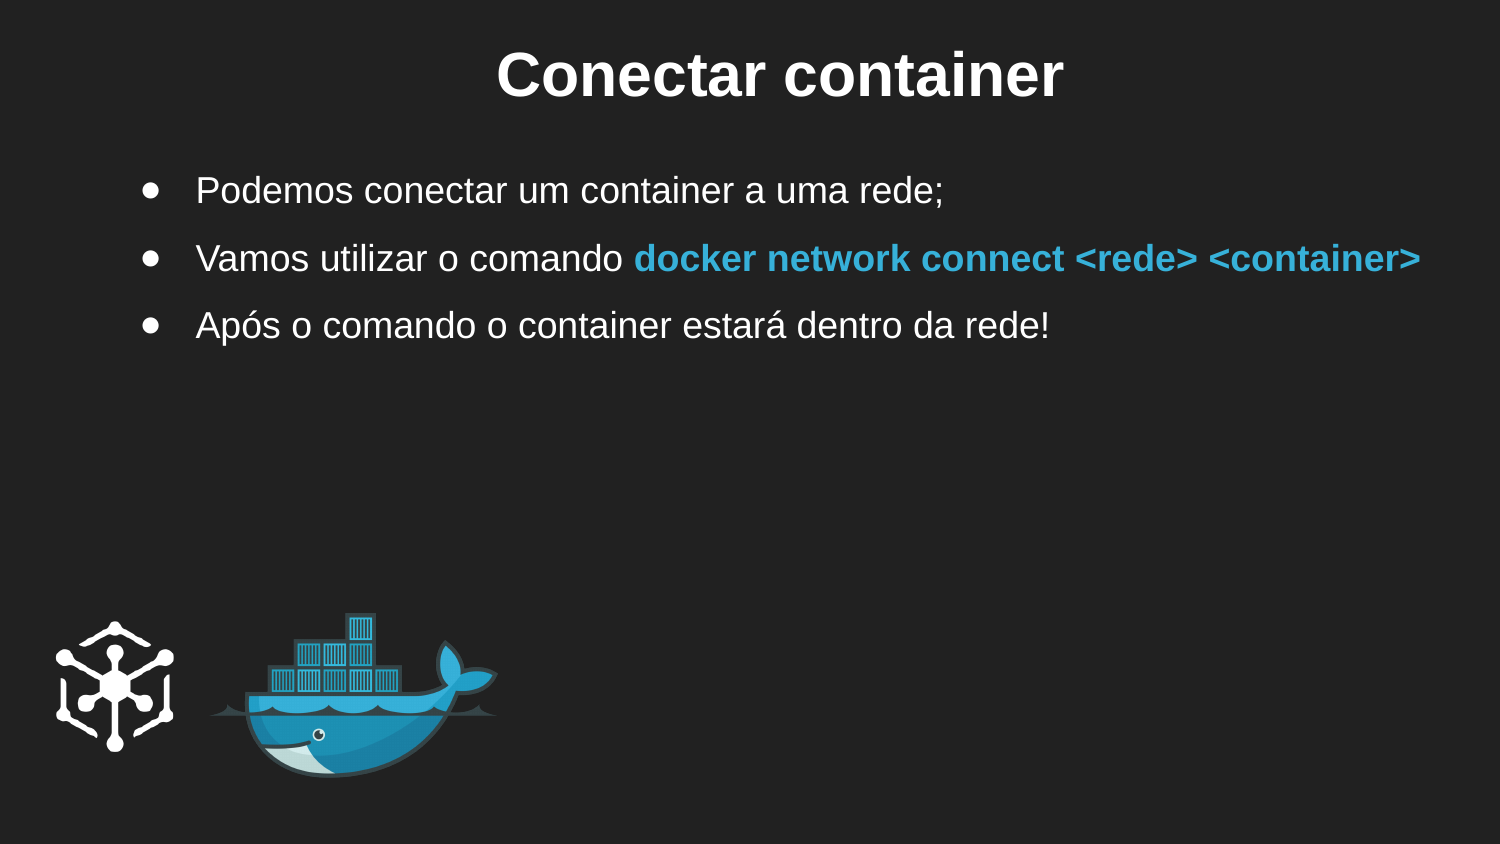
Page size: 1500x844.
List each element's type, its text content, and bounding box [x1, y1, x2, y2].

picture [209, 613, 499, 785]
text_box Conectar container [168, 18, 1393, 128]
picture [54, 621, 174, 752]
text_box Podemos conectar um container a uma rede; Vamos utilizar o comando docker network connect <rede> <container> Após o comando o container estará dentro da rede! [105, 128, 1456, 618]
